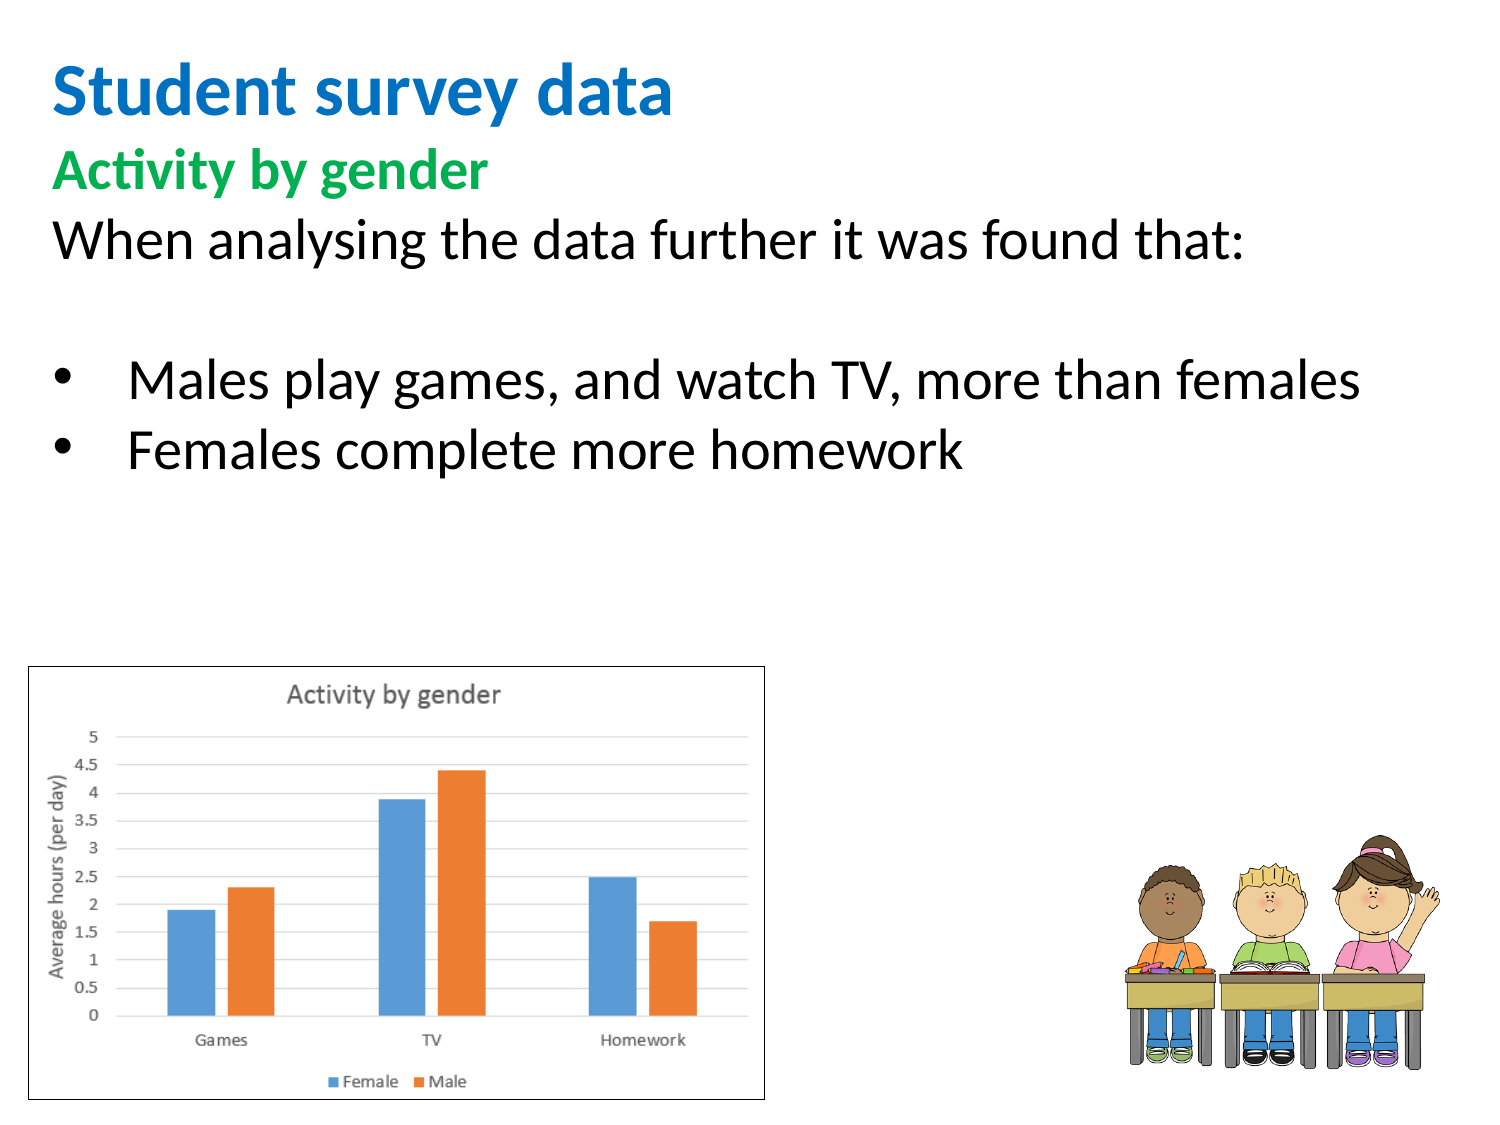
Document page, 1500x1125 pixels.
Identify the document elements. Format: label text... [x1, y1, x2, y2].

text_box Student survey data Activity by gender When analysing the data further it was found that: Males play games, and watch TV, more than females Females complete more homework [37, 33, 1479, 489]
picture [28, 666, 765, 1100]
picture [1124, 835, 1440, 1070]
